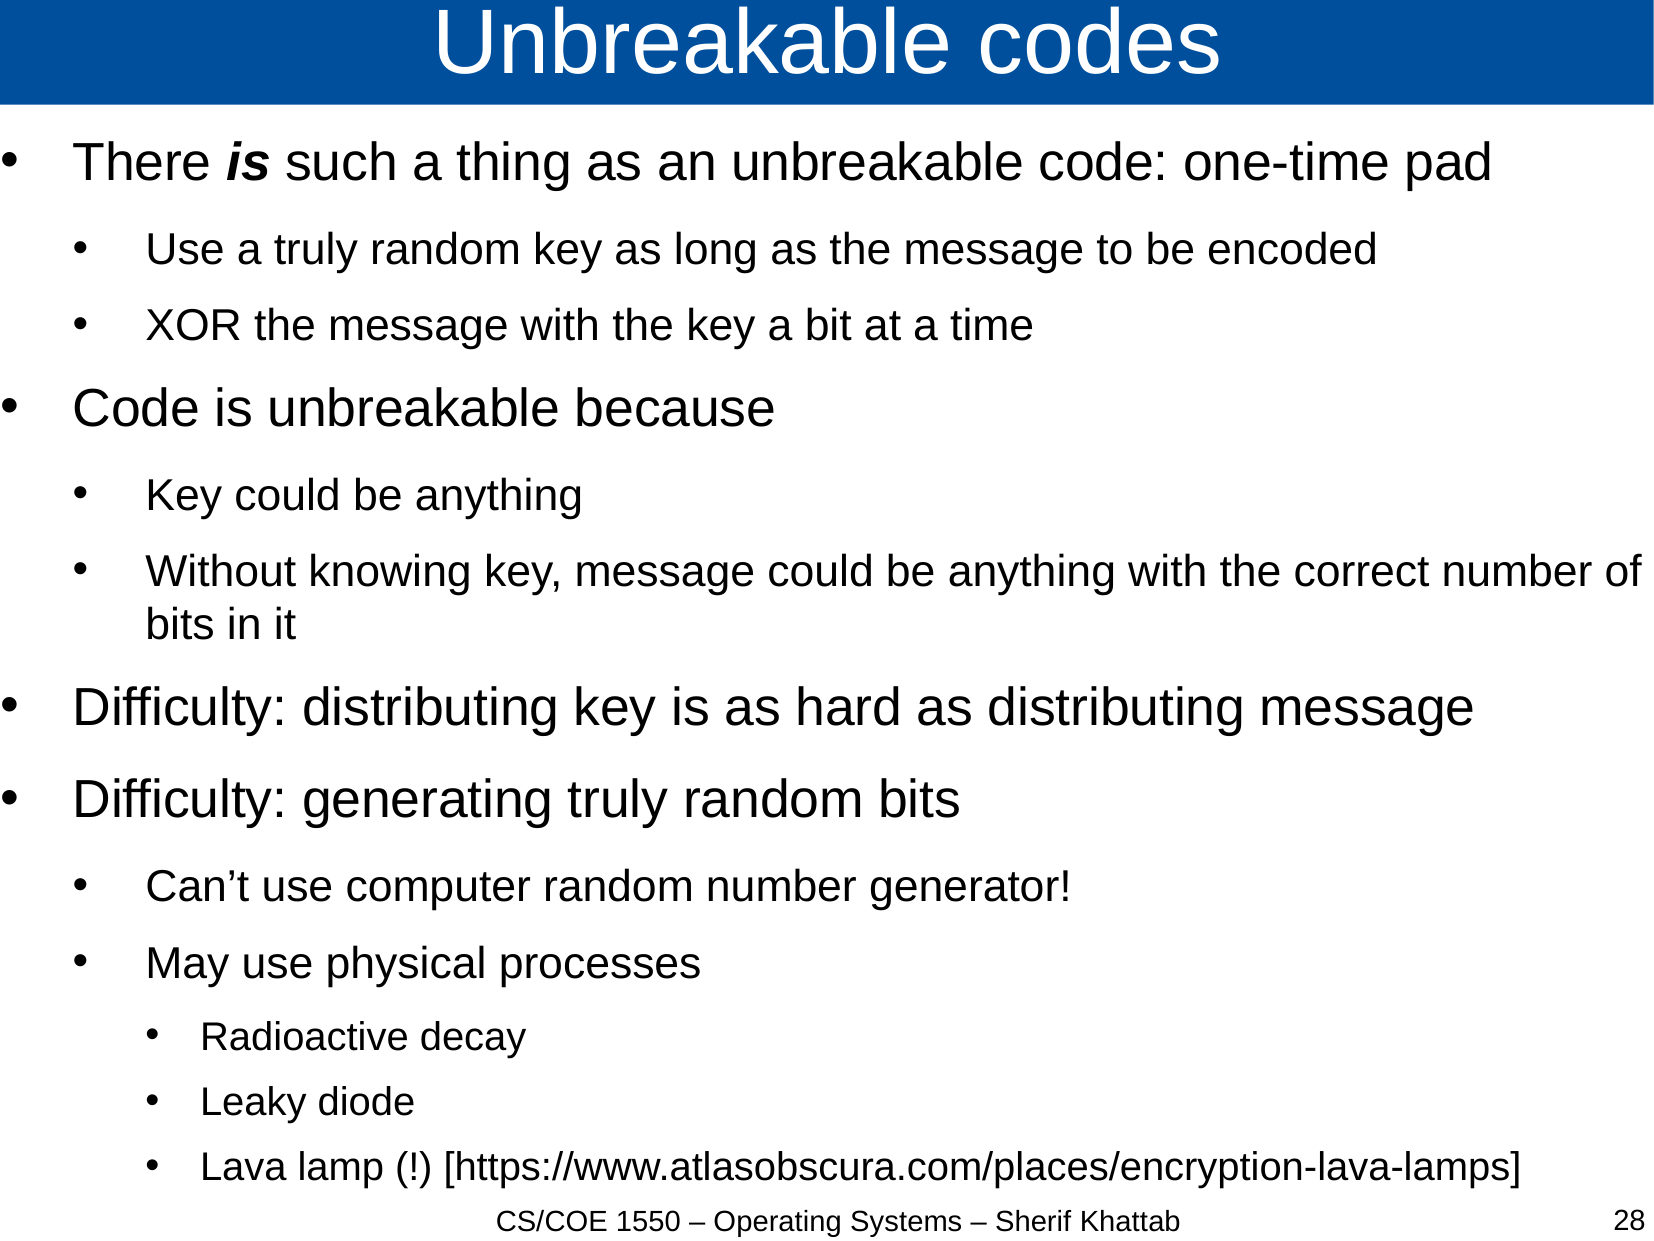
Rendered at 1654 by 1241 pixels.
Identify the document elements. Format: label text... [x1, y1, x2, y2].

list There is such a thing as an unbreakable code: one-time pad Use a truly random key as long as the message to be encoded XOR the message with the key a bit at a time Code is unbreakable because Key could be anything Without knowing key, message could be anything with the correct number of bits in it Difficulty: distributing key is as hard as distributing message Difficulty: generating truly random bits Can’t use computer random number generator! May use physical processes Radioactive decay Leaky diode Lava lamp (!) [https://www.atlasobscura.com/places/encryption-lava-lamps] [0, 127, 1654, 1195]
slide_number 28 [1265, 1200, 1647, 1241]
footer CS/COE 1550 – Operating Systems – Sherif Khattab [460, 1201, 1217, 1241]
title Unbreakable codes [0, 0, 1654, 105]
